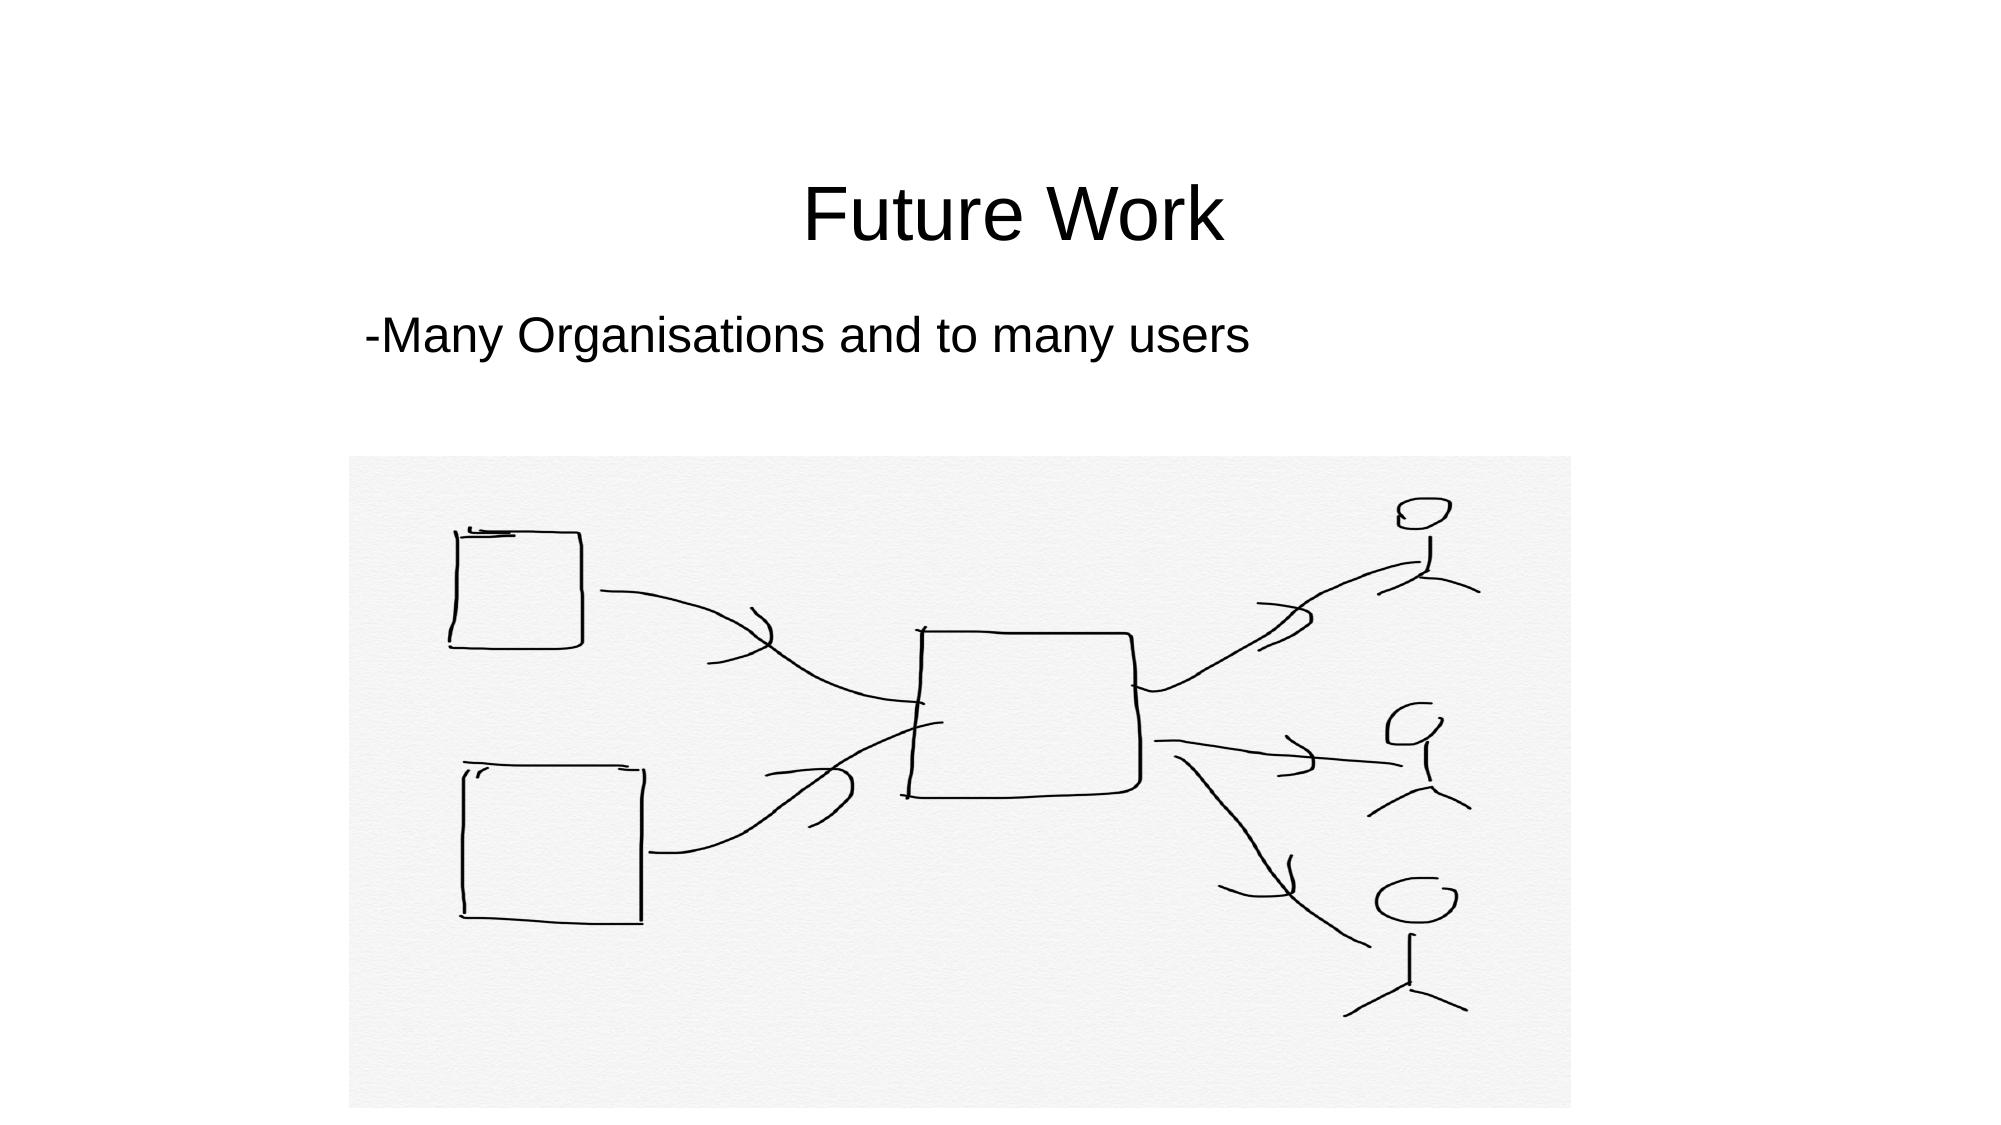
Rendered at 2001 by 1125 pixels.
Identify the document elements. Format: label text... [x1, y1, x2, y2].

picture [349, 456, 1572, 1108]
title Future Work [307, 109, 1721, 322]
text_box -Many Organisations and to many users [349, 287, 1615, 436]
